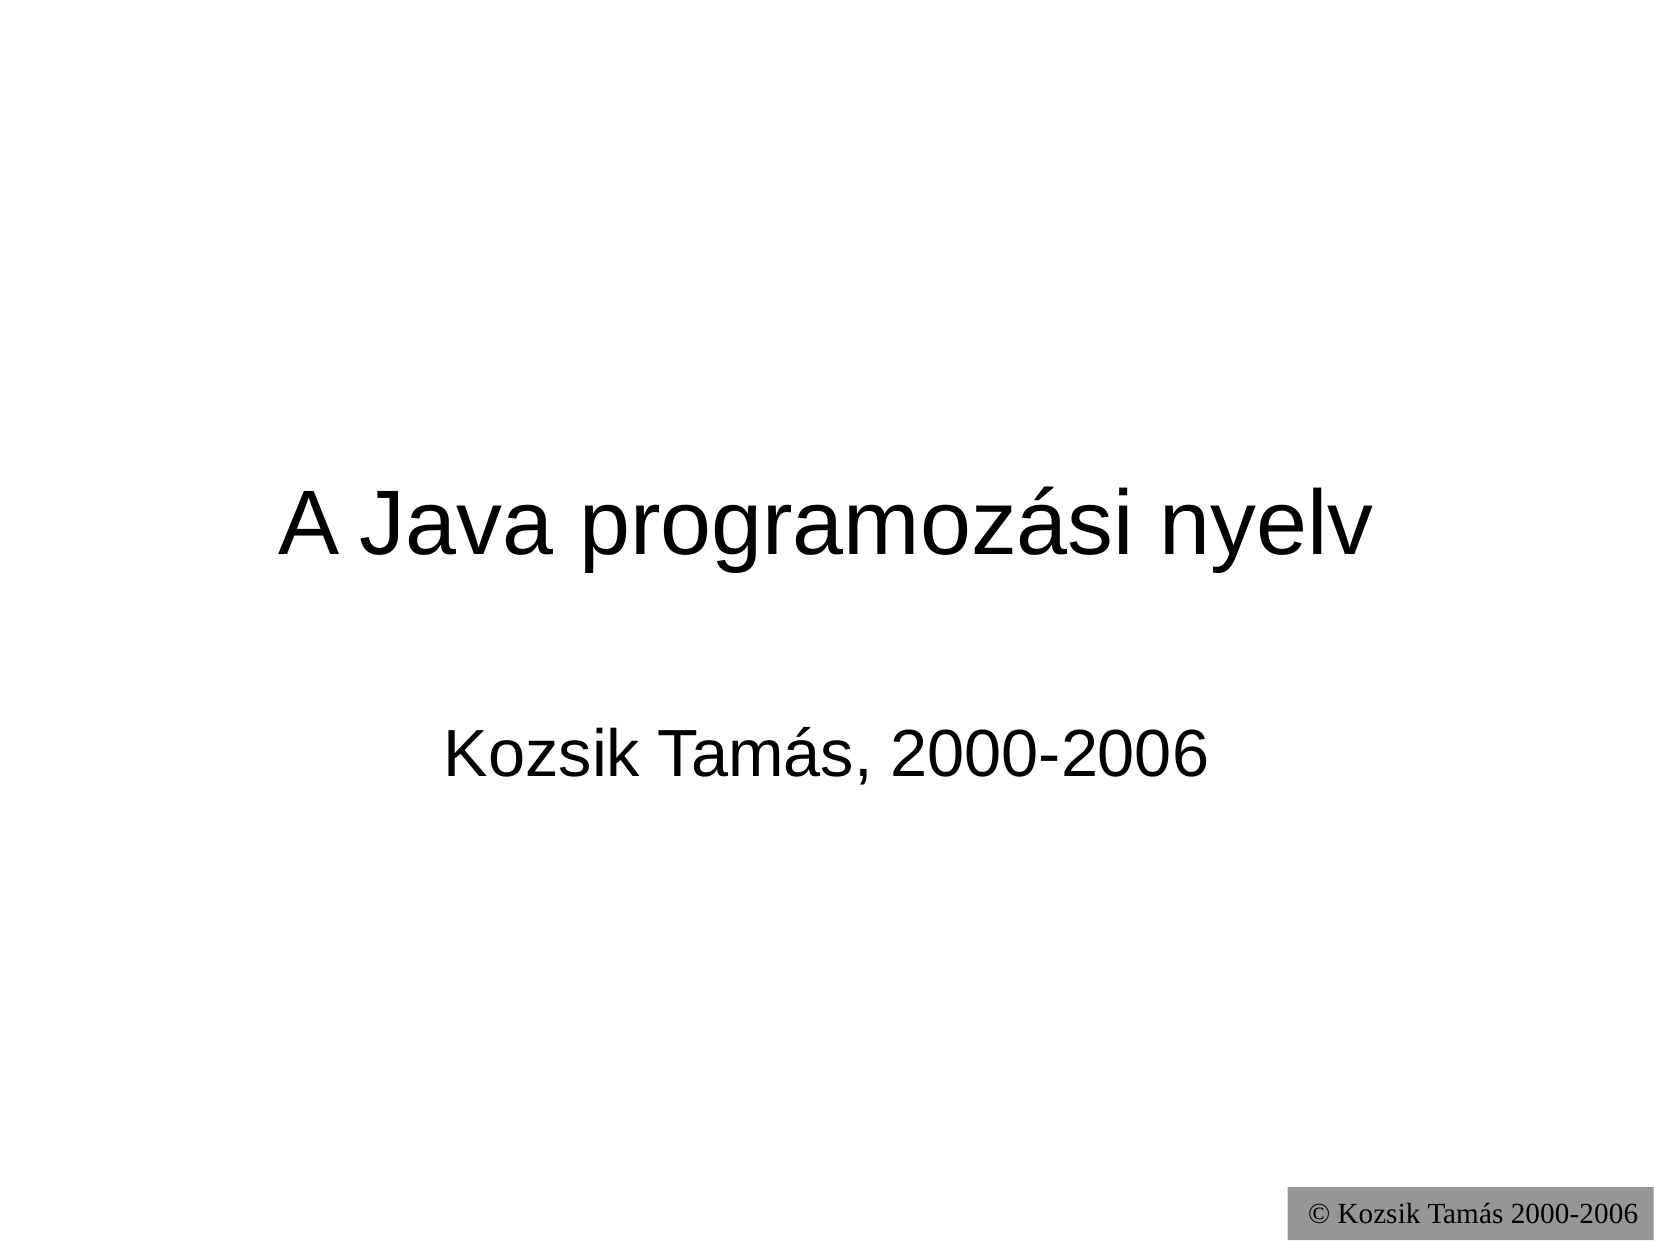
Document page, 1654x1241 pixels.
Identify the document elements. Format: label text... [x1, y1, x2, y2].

subtitle Kozsik Tamás, 2000-2006 [248, 702, 1406, 1020]
footer © Kozsik Tamás 2000-2006 [1287, 1187, 1654, 1241]
title A Java programozási nyelv [123, 385, 1530, 651]
